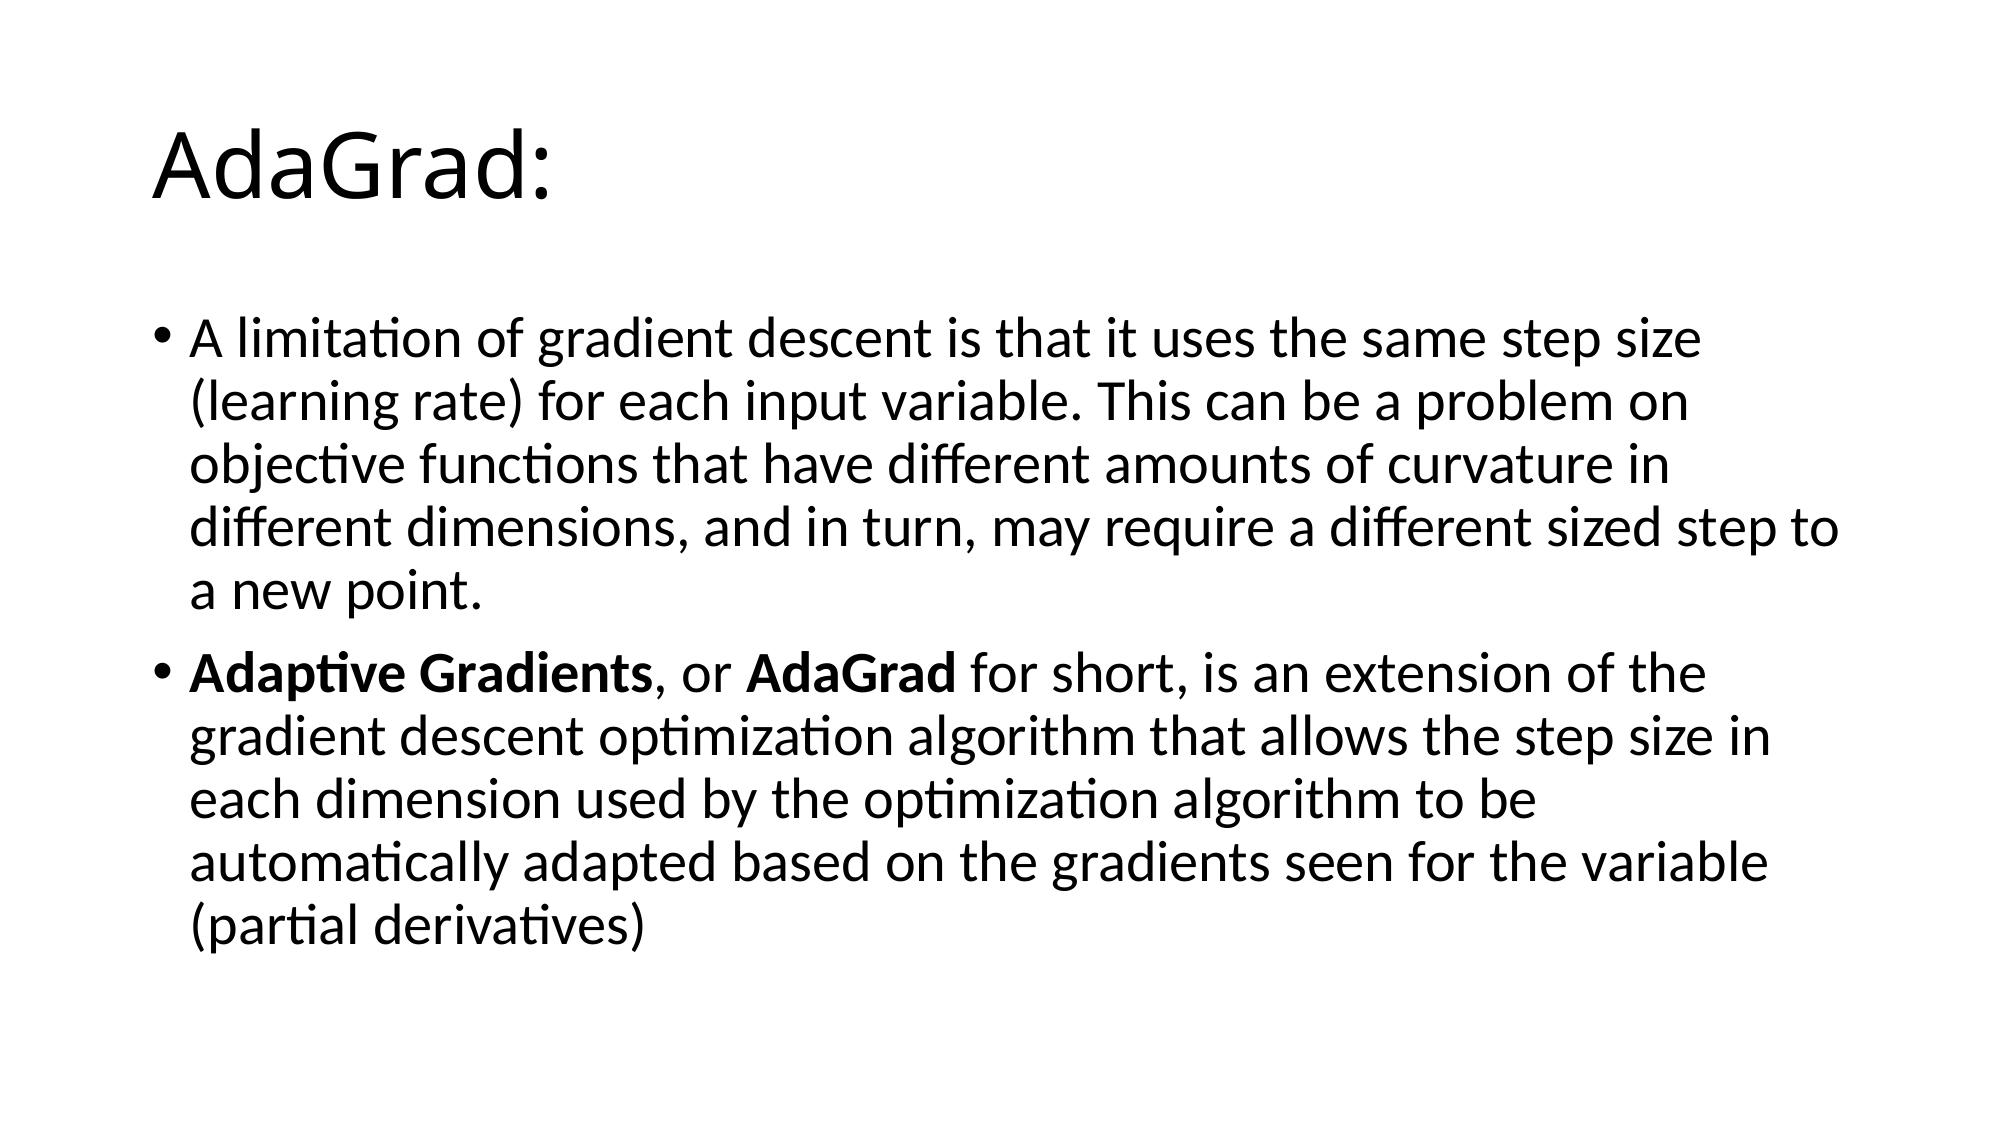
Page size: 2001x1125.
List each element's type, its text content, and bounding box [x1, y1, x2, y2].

title AdaGrad: [137, 59, 1863, 278]
list A limitation of gradient descent is that it uses the same step size (learning rate) for each input variable. This can be a problem on objective functions that have different amounts of curvature in different dimensions, and in turn, may require a different sized step to a new point. Adaptive Gradients, or AdaGrad for short, is an extension of the gradient descent optimization algorithm that allows the step size in each dimension used by the optimization algorithm to be automatically adapted based on the gradients seen for the variable (partial derivatives) [137, 299, 1863, 1014]
